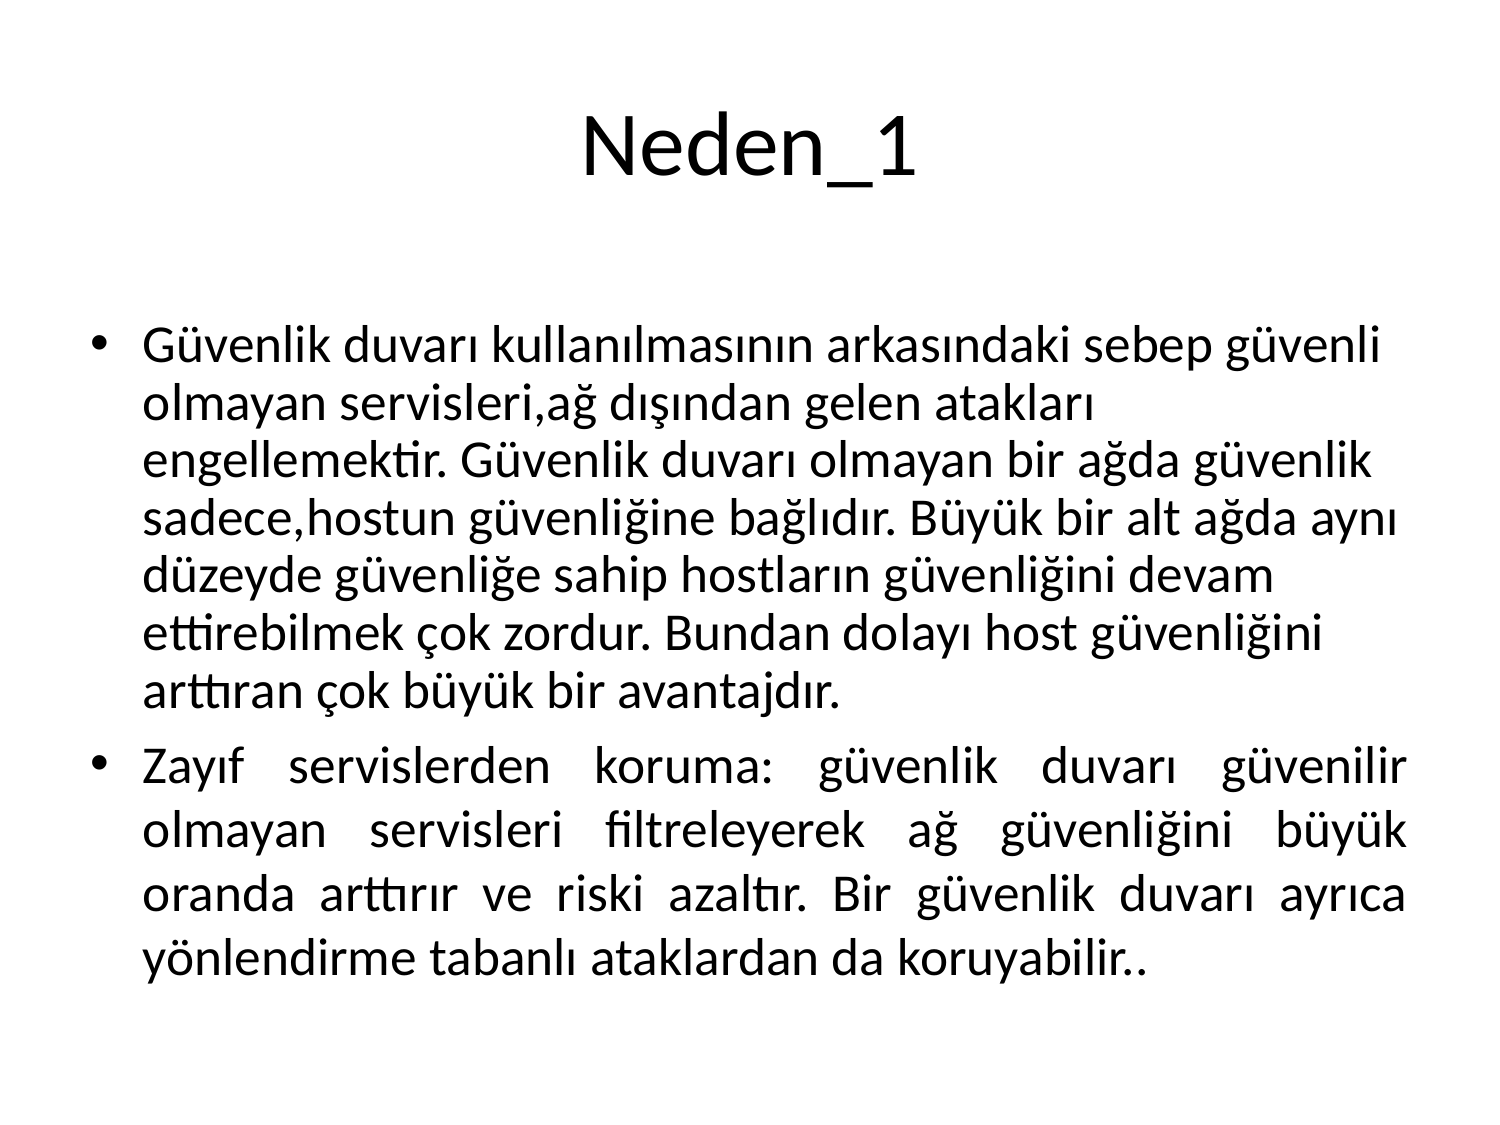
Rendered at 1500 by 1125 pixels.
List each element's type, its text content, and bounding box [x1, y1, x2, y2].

list Güvenlik duvarı kullanılmasının arkasındaki sebep güvenli olmayan servisleri,ağ dışından gelen atakları engellemektir. Güvenlik duvarı olmayan bir ağda güvenlik sadece,hostun güvenliğine bağlıdır. Büyük bir alt ağda aynı düzeyde güvenliğe sahip hostların güvenliğini devam ettirebilmek çok zordur. Bundan dolayı host güvenliğini arttıran çok büyük bir avantajdır. Zayıf servislerden koruma: güvenlik duvarı güvenilir olmayan servisleri filtreleyerek ağ güvenliğini büyük oranda arttırır ve riski azaltır. Bir güvenlik duvarı ayrıca yönlendirme tabanlı ataklardan da koruyabilir.. [75, 262, 1425, 1005]
title Neden_1 [75, 45, 1425, 233]
